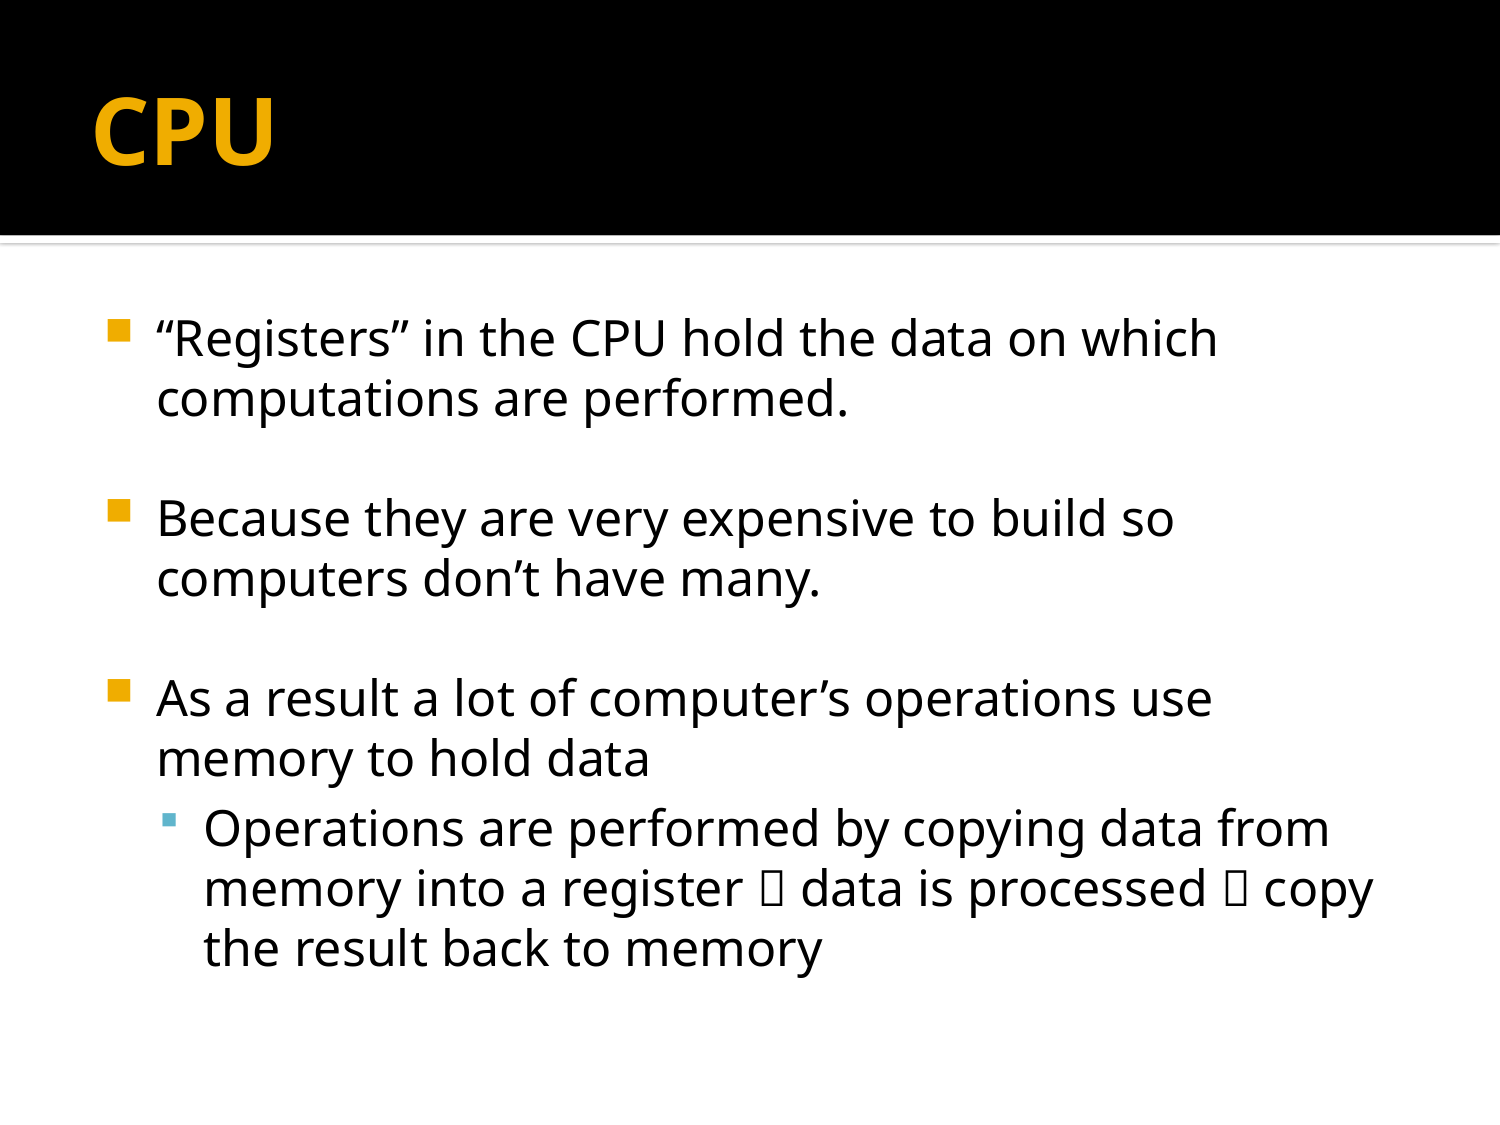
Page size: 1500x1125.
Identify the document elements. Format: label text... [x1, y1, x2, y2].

title CPU [75, 25, 1425, 231]
list “Registers” in the CPU hold the data on which computations are performed. Because they are very expensive to build so computers don’t have many. As a result a lot of computer’s operations use memory to hold data Operations are performed by copying data from memory into a register  data is processed  copy the result back to memory [75, 291, 1425, 1050]
